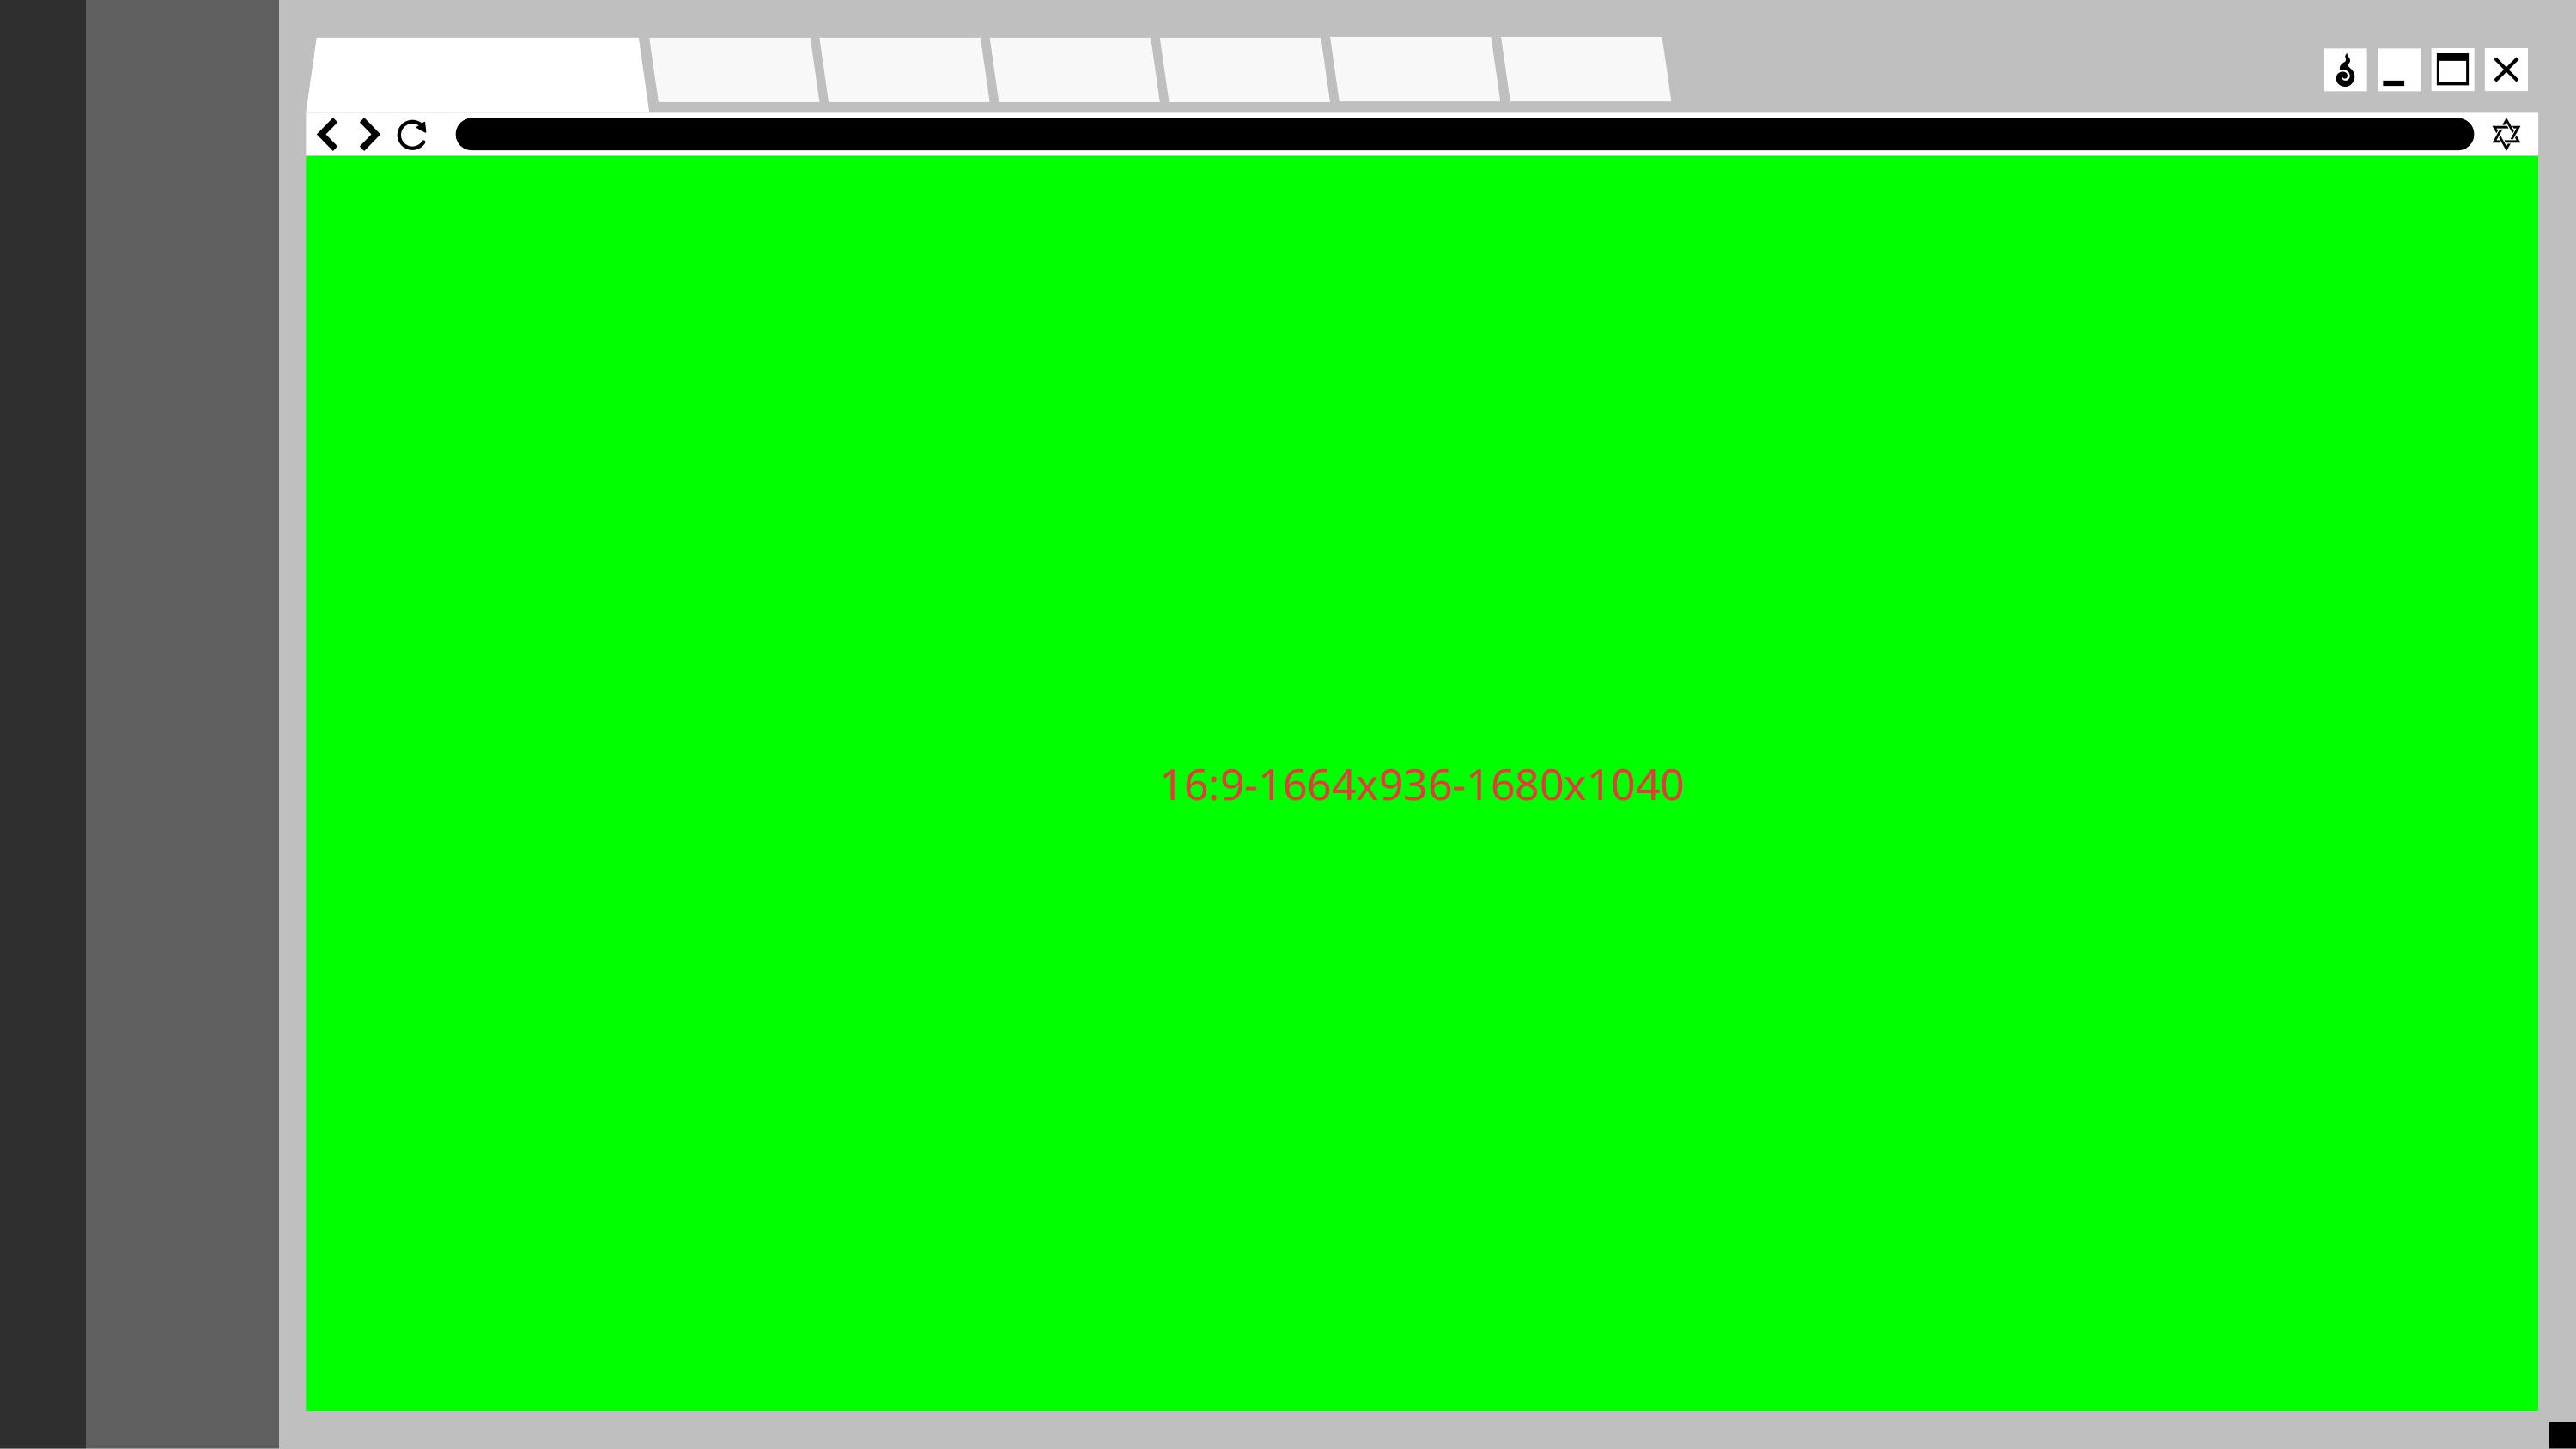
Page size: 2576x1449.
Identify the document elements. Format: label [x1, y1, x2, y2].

text_box [2549, 1421, 2576, 1449]
text_box [0, 0, 279, 1449]
text_box [295, 27, 2549, 1422]
